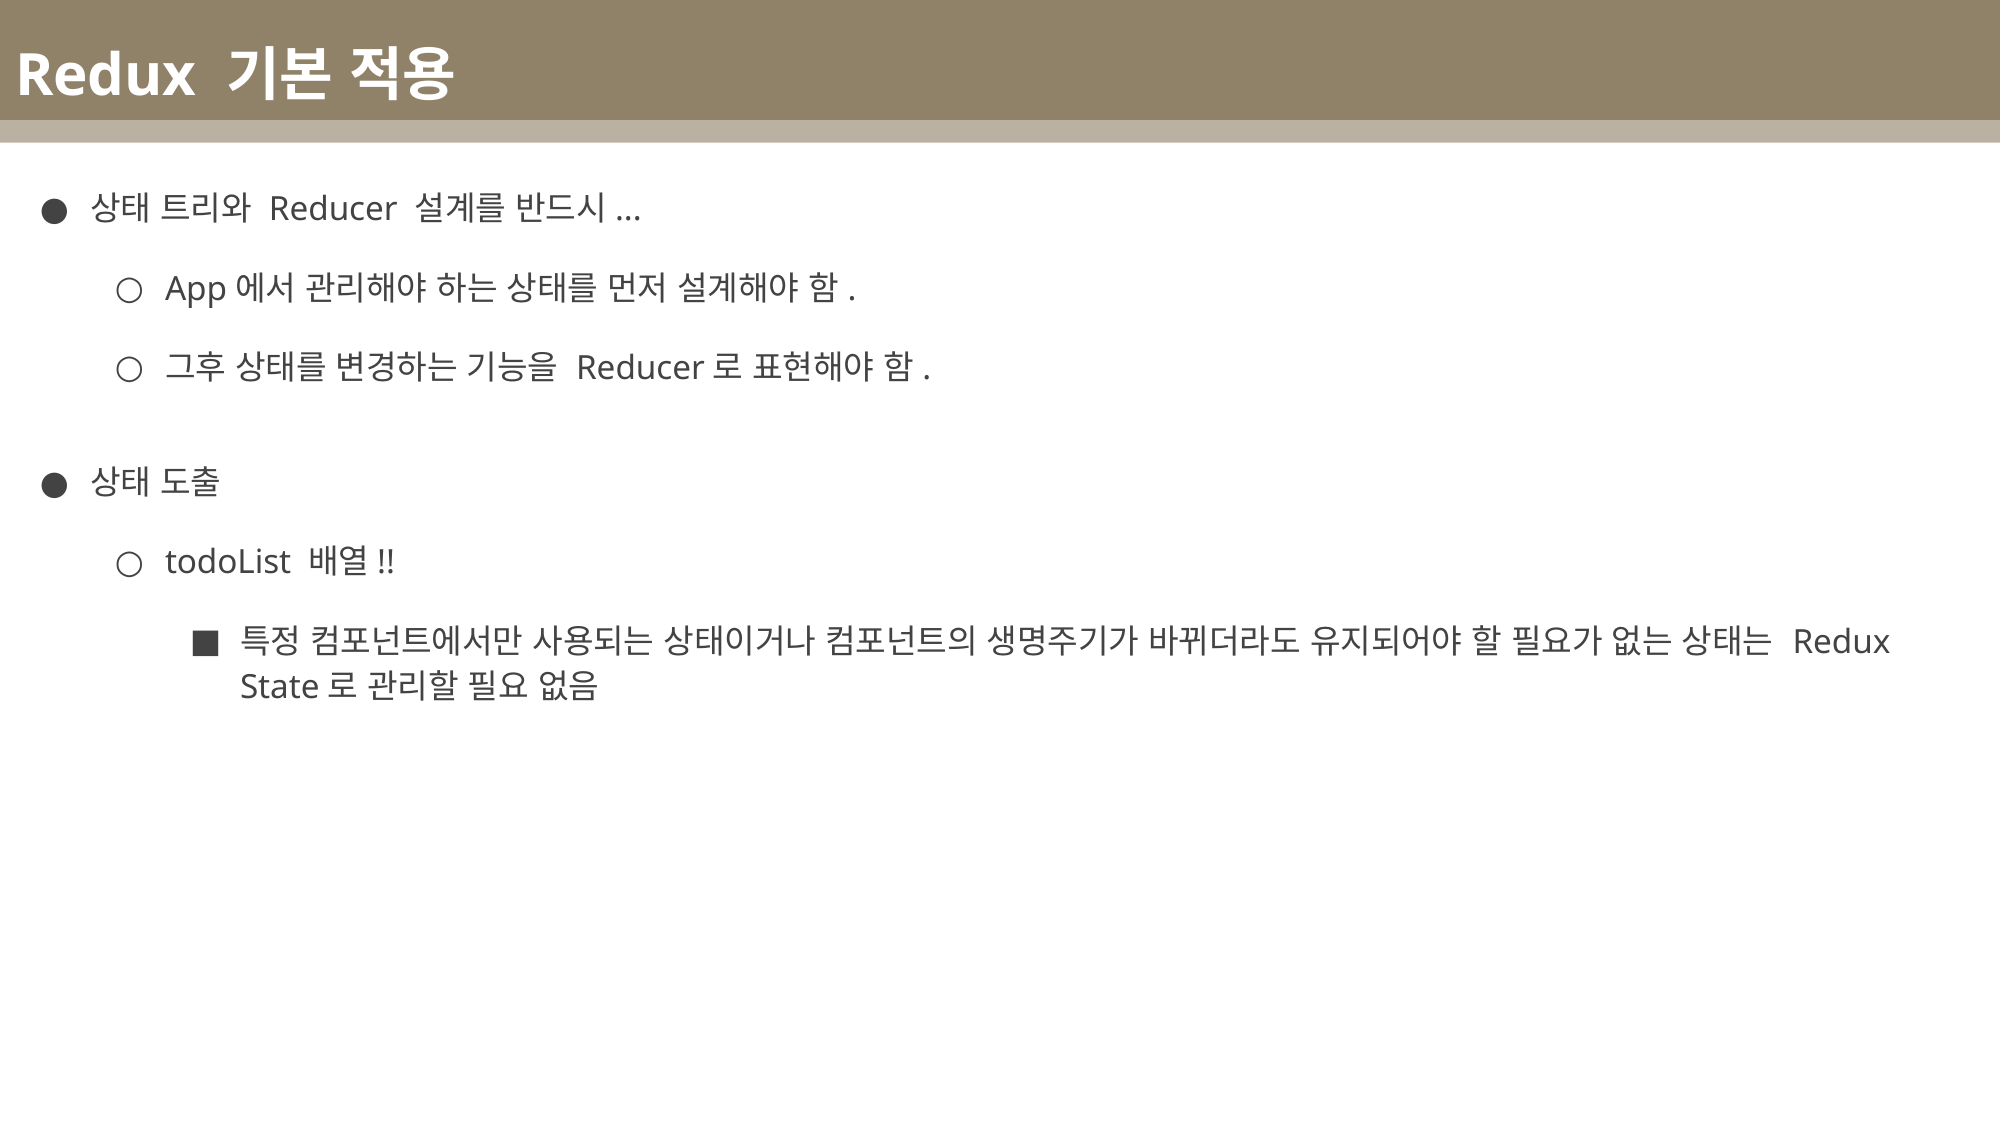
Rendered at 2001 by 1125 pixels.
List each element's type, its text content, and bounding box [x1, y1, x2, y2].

list 상태 트리와 Reducer 설계를 반드시... App에서 관리해야 하는 상태를 먼저 설계해야 함. 그후 상태를 변경하는 기능을 Reducer로 표현해야 함. 상태 도출 todoList 배열!! 특정 컴포넌트에서만 사용되는 상태이거나 컴포넌트의 생명주기가 바뀌더라도 유지되어야 할 필요가 없는 상태는 Redux State로 관리할 필요 없음 [0, 166, 1928, 1065]
title Redux 기본 적용 [0, 22, 1800, 120]
